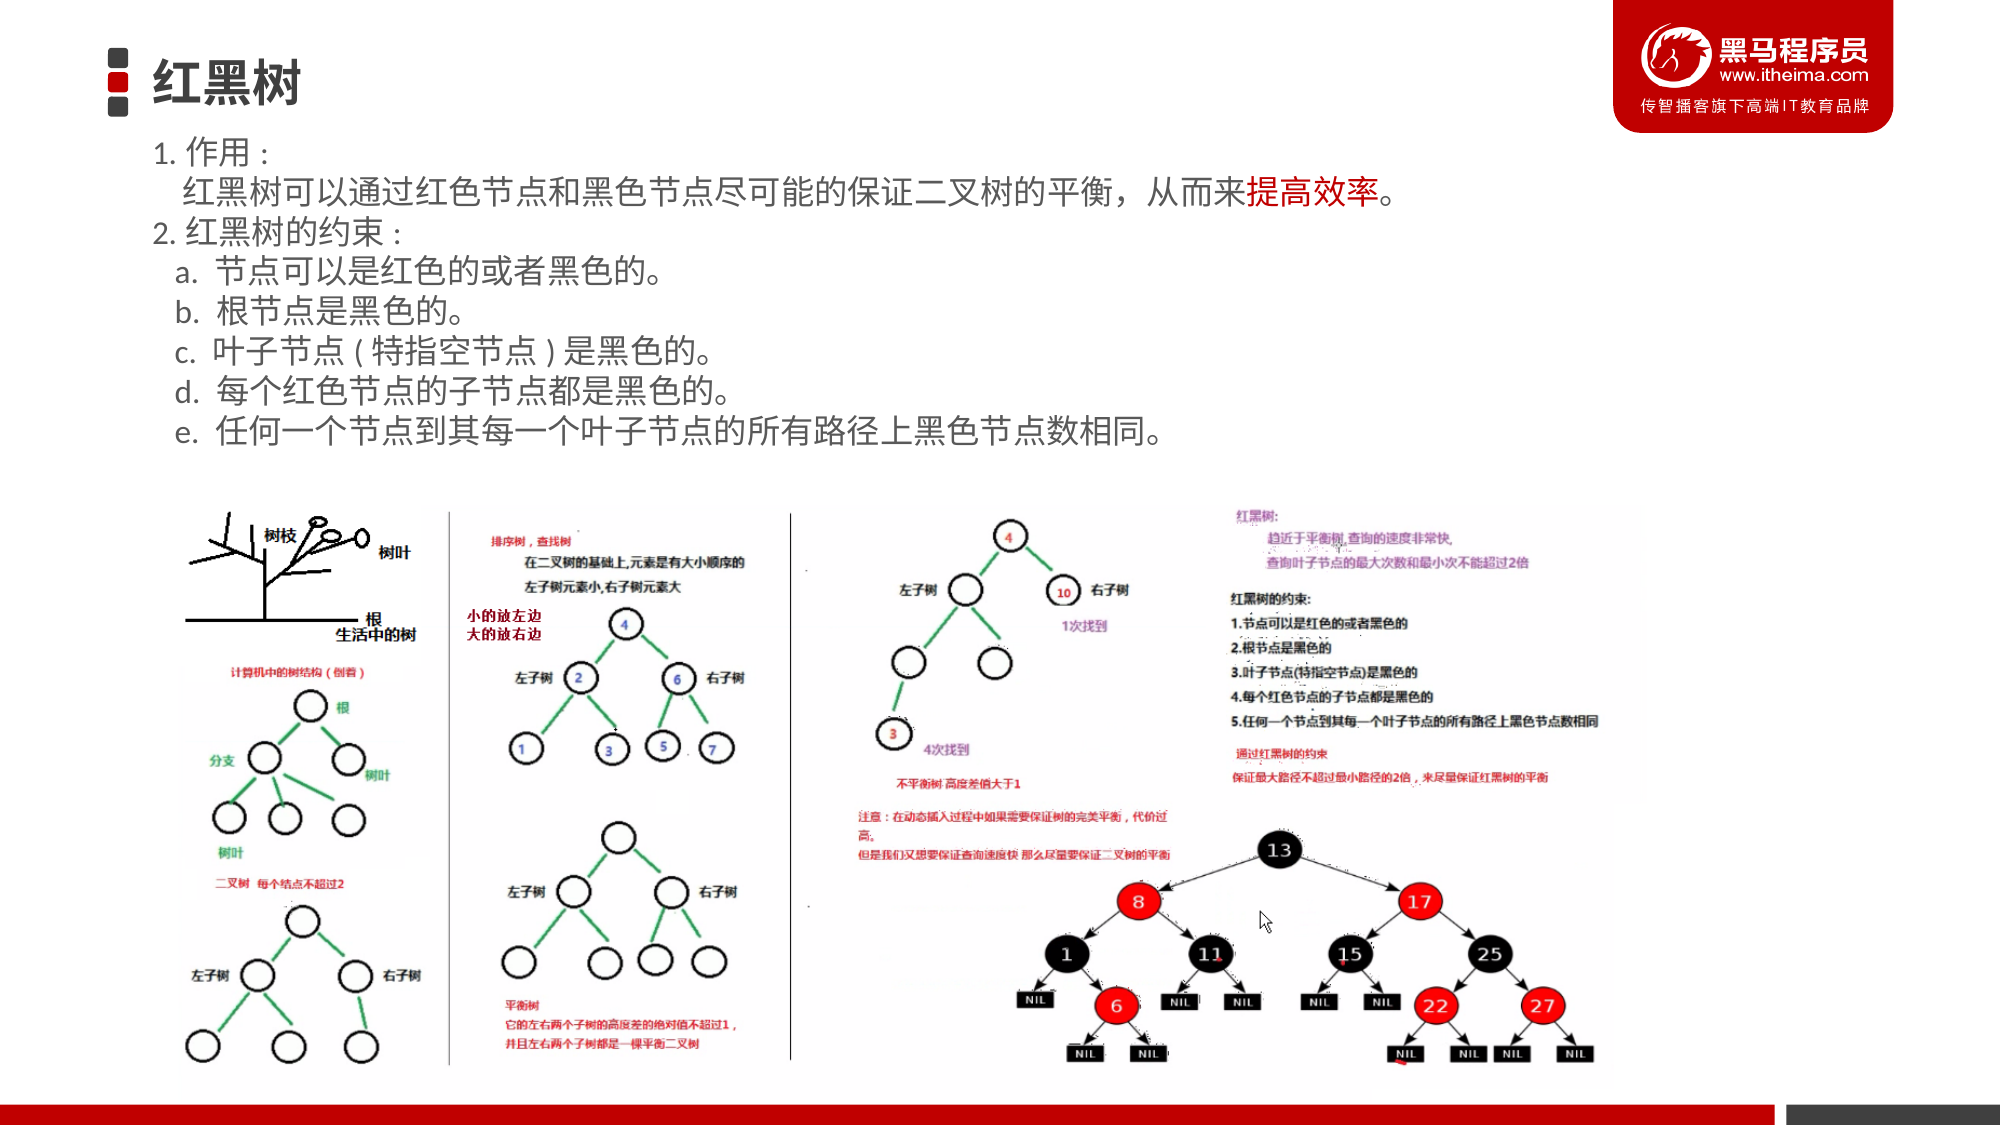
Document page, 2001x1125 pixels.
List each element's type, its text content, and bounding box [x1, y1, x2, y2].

picture [166, 461, 1684, 1103]
picture [1616, 11, 1894, 125]
text_box 1.作用: 红黑树可以通过红色节点和黑色节点尽可能的保证二叉树的平衡，从而来提高效率。 2.红黑树的约束: a. 节点可以是红色的或者黑色的。 b. 根节点是黑色的。 c. 叶子节点(特指空节点)是黑色的。 d. 每个红色节点的子节点都是黑色的。 e. 任何一个节点到其每一个叶子节点的所有路径上黑色节点数相同。 [137, 123, 1713, 458]
title 红黑树 [137, 38, 1577, 123]
